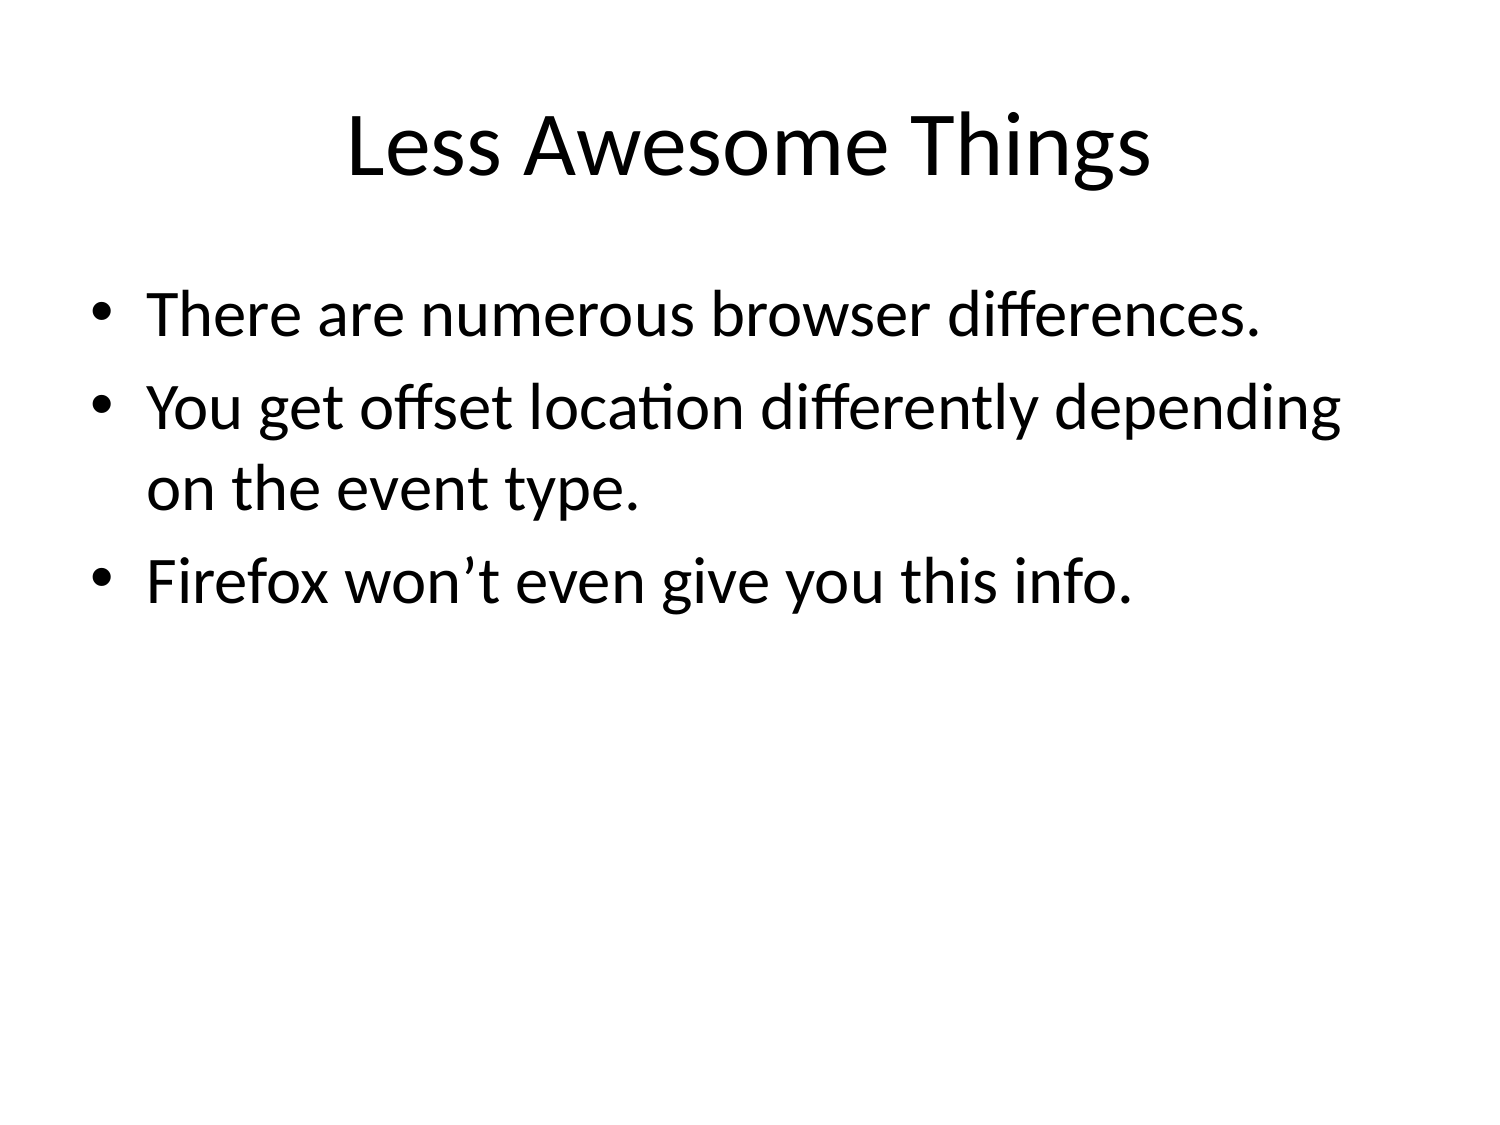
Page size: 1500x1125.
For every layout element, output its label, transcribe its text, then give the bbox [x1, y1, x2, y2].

list There are numerous browser differences. You get offset location differently depending on the event type. Firefox won’t even give you this info. [75, 262, 1425, 1005]
title Less Awesome Things [75, 45, 1425, 233]
